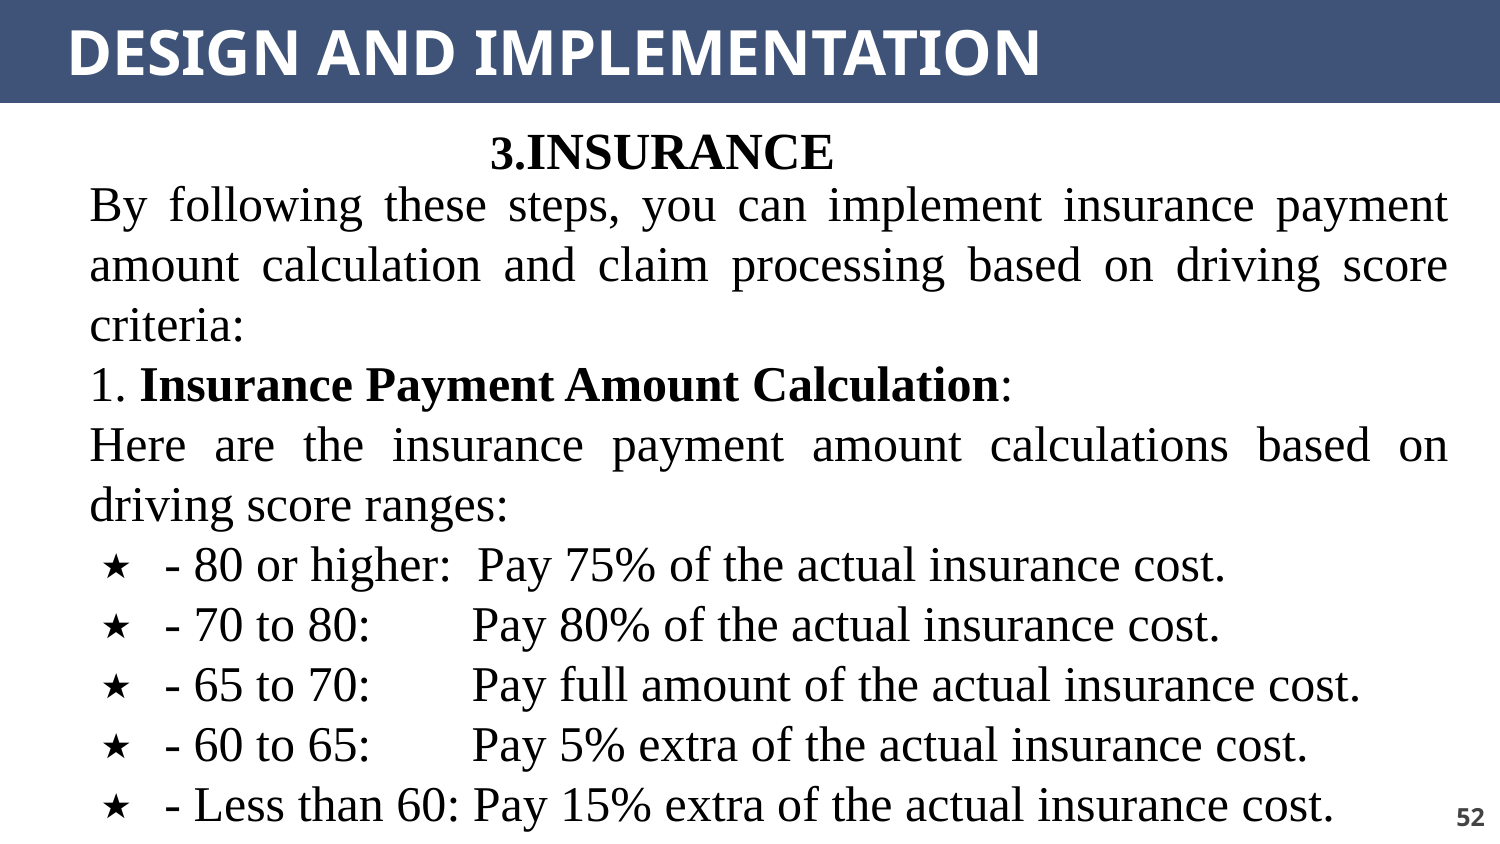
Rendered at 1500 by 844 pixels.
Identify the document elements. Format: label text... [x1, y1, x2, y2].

slide_number ‹#› [1410, 786, 1500, 844]
text_box 3.INSURANCE [475, 111, 1147, 195]
text_box By following these steps, you can implement insurance payment amount calculation and claim processing based on driving score criteria: 1. Insurance Payment Amount Calculation: Here are the insurance payment amount calculations based on driving score ranges: - 80 or higher: Pay 75% of the actual insurance cost. - 70 to 80: Pay 80% of the actual insurance cost. - 65 to 70: Pay full amount of the actual insurance cost. - 60 to 65: Pay 5% extra of the actual insurance cost. - Less than 60: Pay 15% extra of the actual insurance cost. [74, 156, 1465, 844]
picture [0, 0, 1500, 103]
